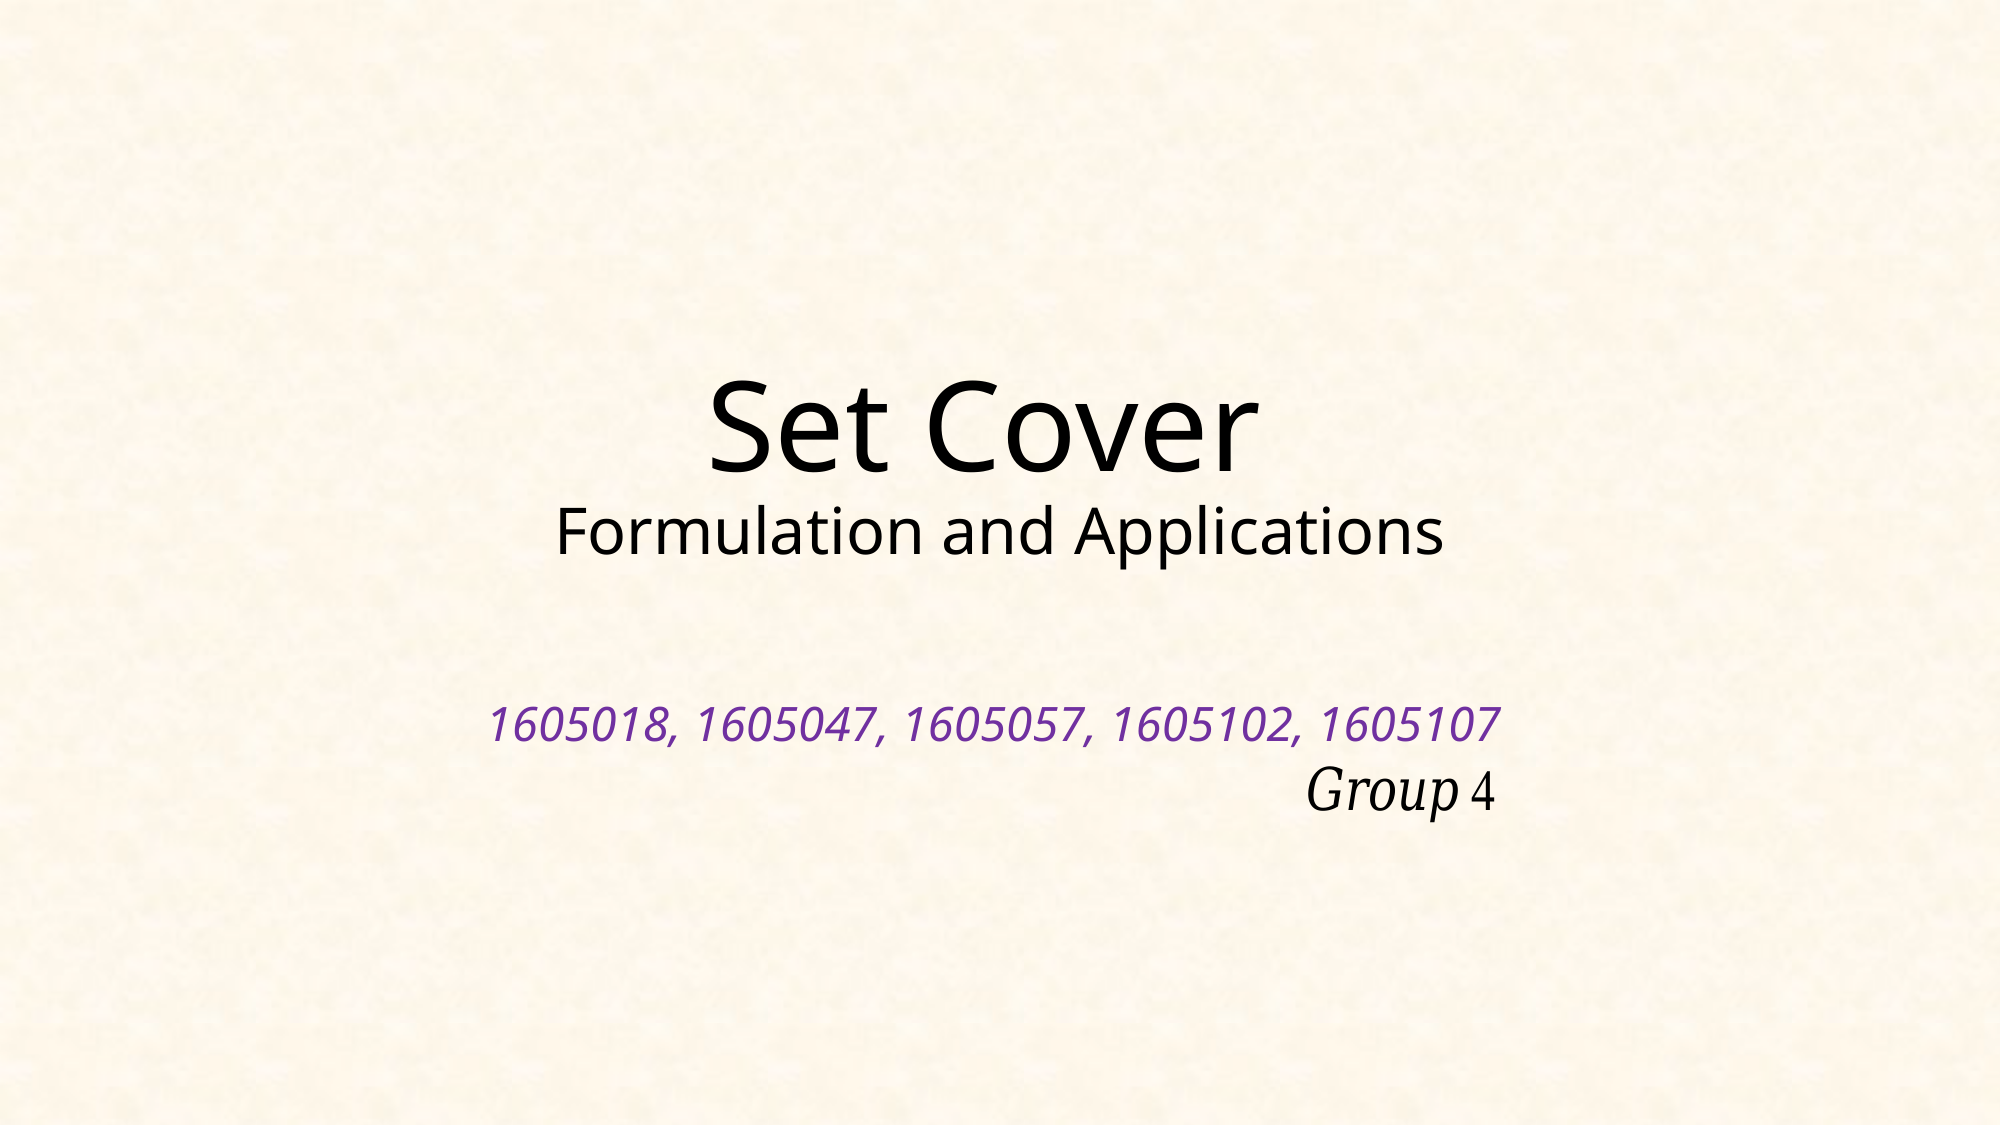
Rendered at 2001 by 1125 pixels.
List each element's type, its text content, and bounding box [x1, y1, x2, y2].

subtitle 1605018, 1605047, 1605057, 1605102, 1605107 [449, 692, 1551, 759]
title Set Cover Formulation and Applications [249, 184, 1750, 576]
